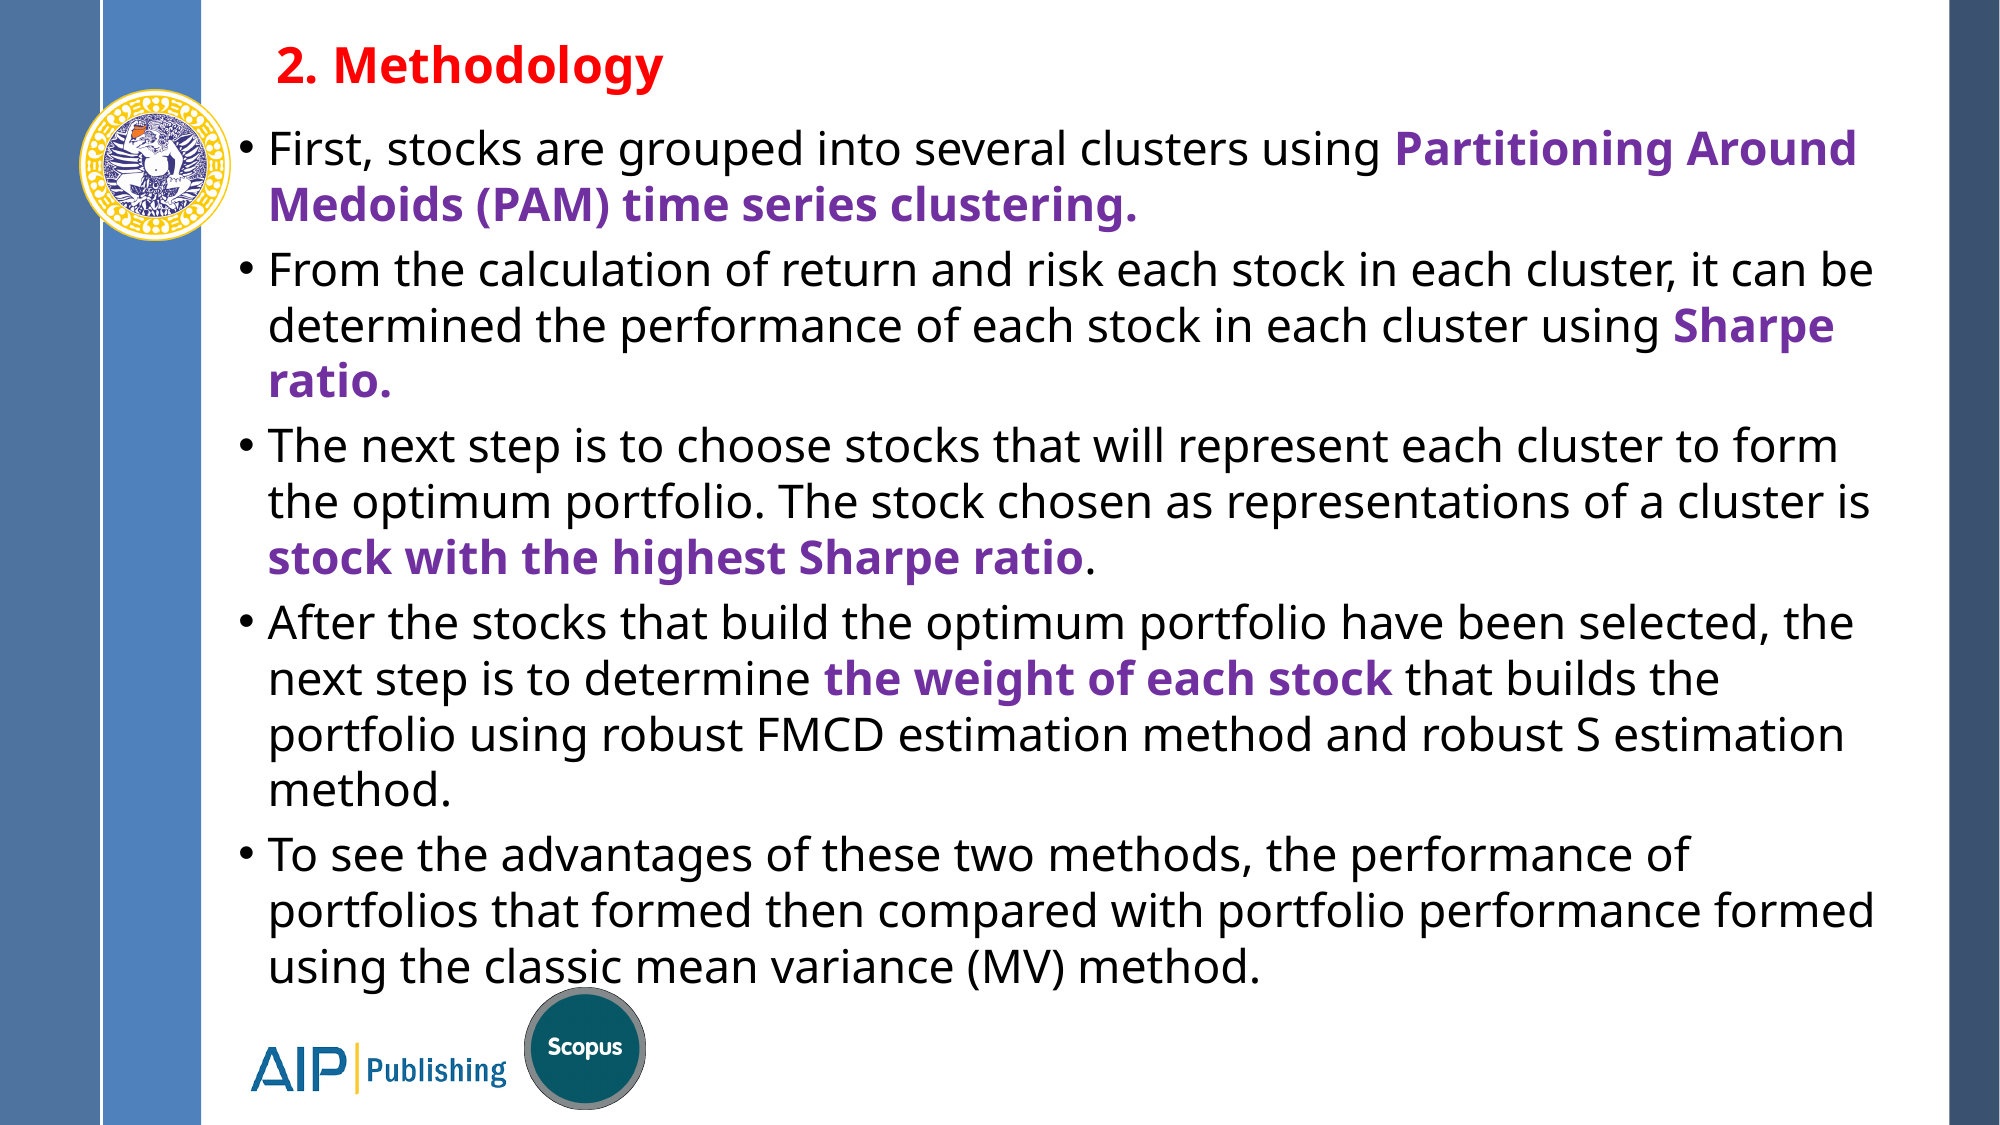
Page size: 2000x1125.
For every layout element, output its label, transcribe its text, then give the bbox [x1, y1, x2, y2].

picture [237, 987, 646, 1121]
title 2. Methodology [261, 29, 1867, 102]
text_box First, stocks are grouped into several clusters using Partitioning Around Medoids (PAM) time series clustering. From the calculation of return and risk each stock in each cluster, it can be determined the performance of each stock in each cluster using Sharpe ratio. The next step is to choose stocks that will represent each cluster to form the optimum portfolio. The stock chosen as representations of a cluster is stock with the highest Sharpe ratio. After the stocks that build the optimum portfolio have been selected, the next step is to determine the weight of each stock that builds the portfolio using robust FMCD estimation method and robust S estimation method. To see the advantages of these two methods, the performance of portfolios that formed then compared with portfolio performance formed using the classic mean variance (MV) method. [223, 111, 1901, 976]
picture [79, 89, 231, 241]
